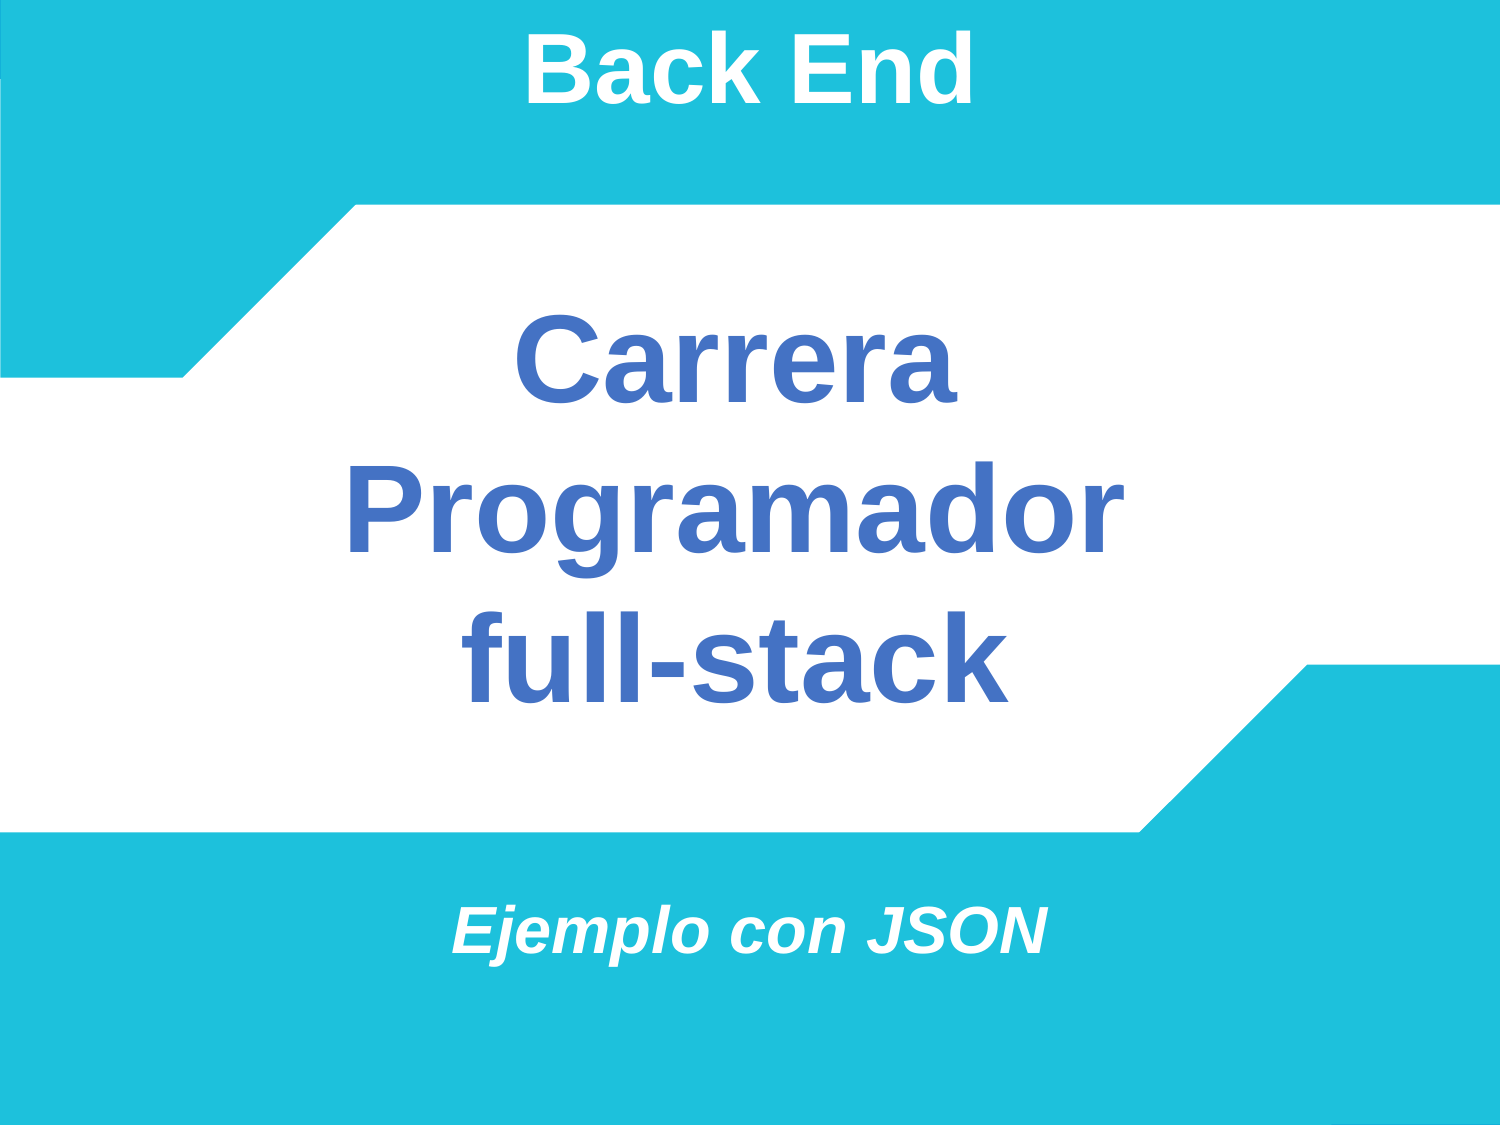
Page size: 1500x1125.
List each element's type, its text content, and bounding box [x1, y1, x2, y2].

subtitle Ejemplo con JSON [0, 888, 1500, 979]
title Back End [15, 0, 1486, 133]
